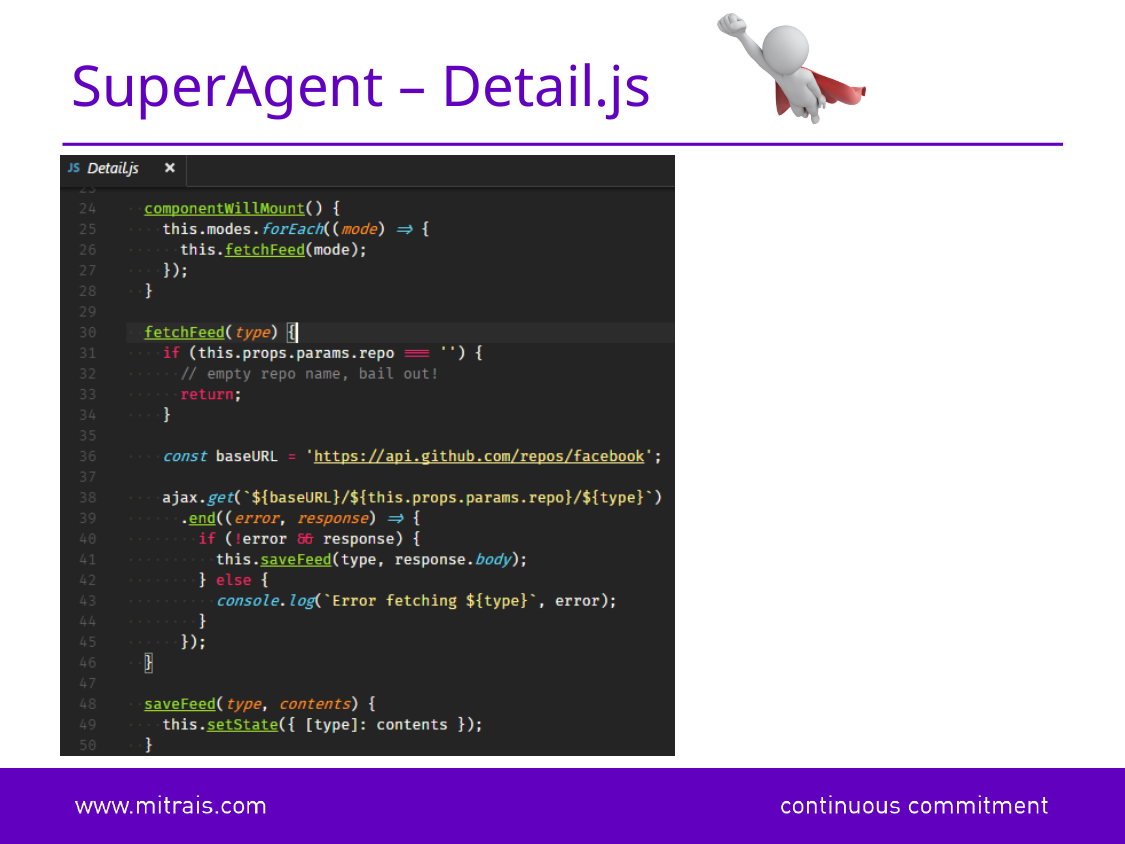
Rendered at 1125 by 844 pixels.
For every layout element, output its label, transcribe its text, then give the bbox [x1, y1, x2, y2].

title SuperAgent – Detail.js [56, 33, 1069, 135]
picture [0, 0, 1125, 844]
